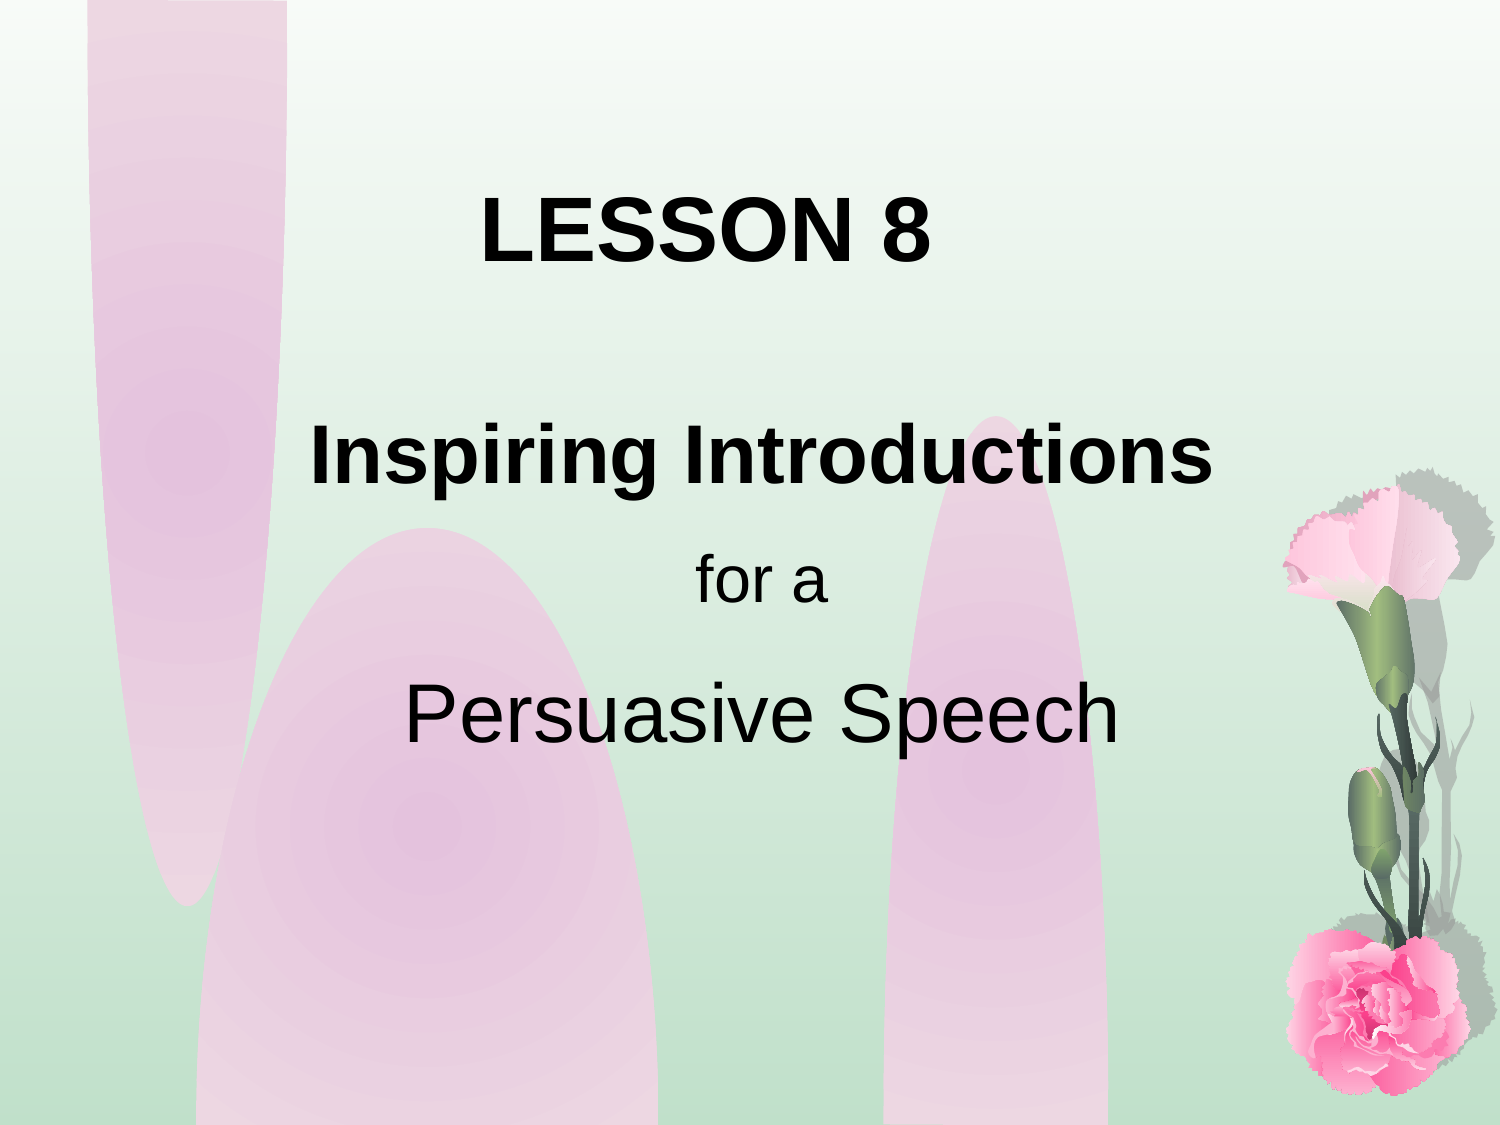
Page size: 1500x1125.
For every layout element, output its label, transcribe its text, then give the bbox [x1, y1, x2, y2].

text_box Inspiring Introductions for a Persuasive Speech [112, 362, 1413, 767]
text_box LESSON 8 [187, 162, 1225, 288]
